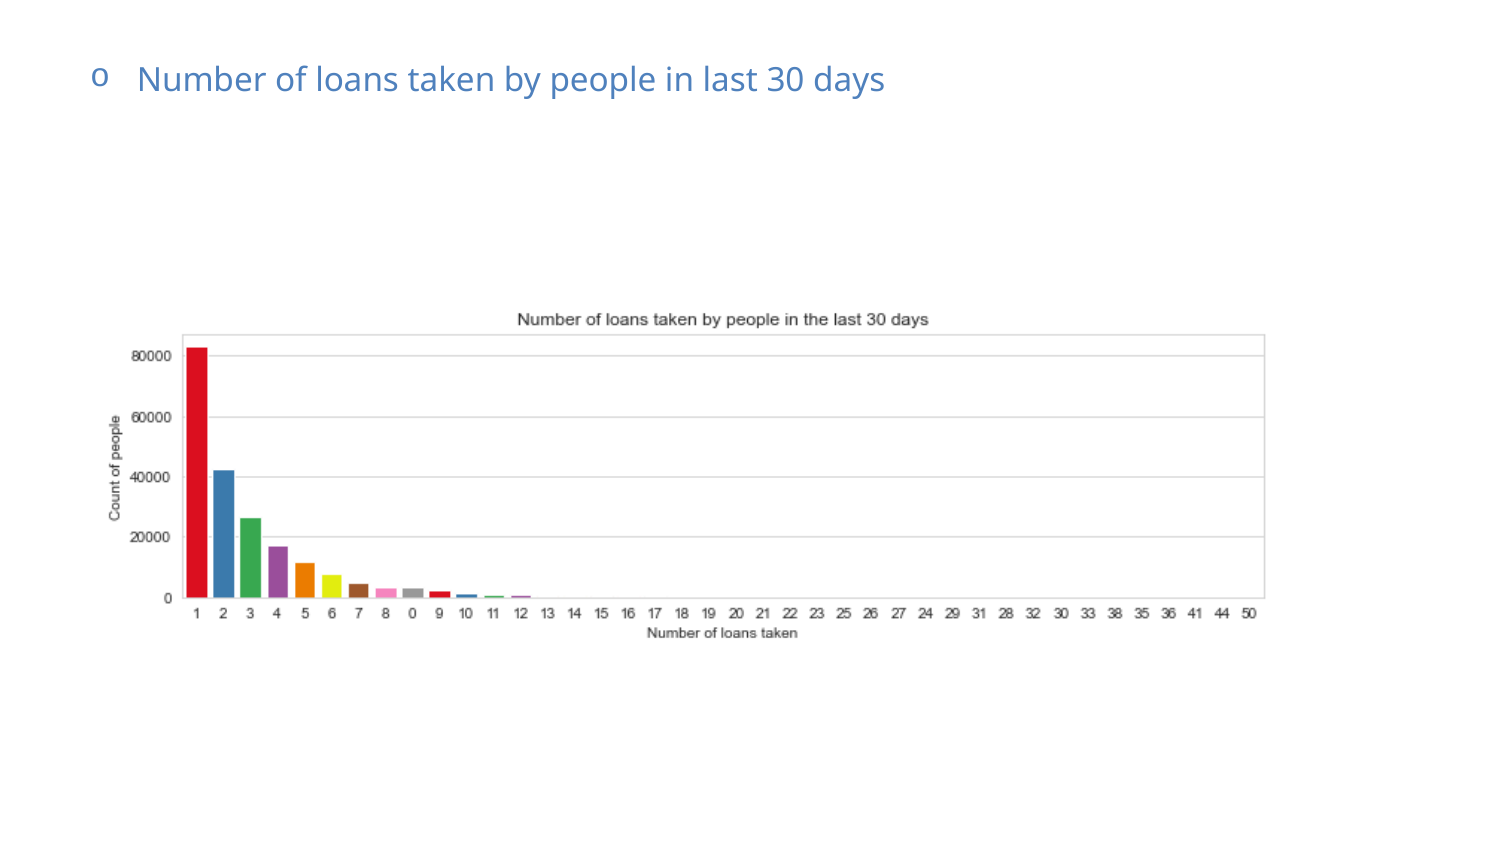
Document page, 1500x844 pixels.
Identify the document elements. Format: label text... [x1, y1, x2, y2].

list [74, 285, 1426, 665]
title Number of loans taken by people in last 30 days [75, 33, 1425, 122]
